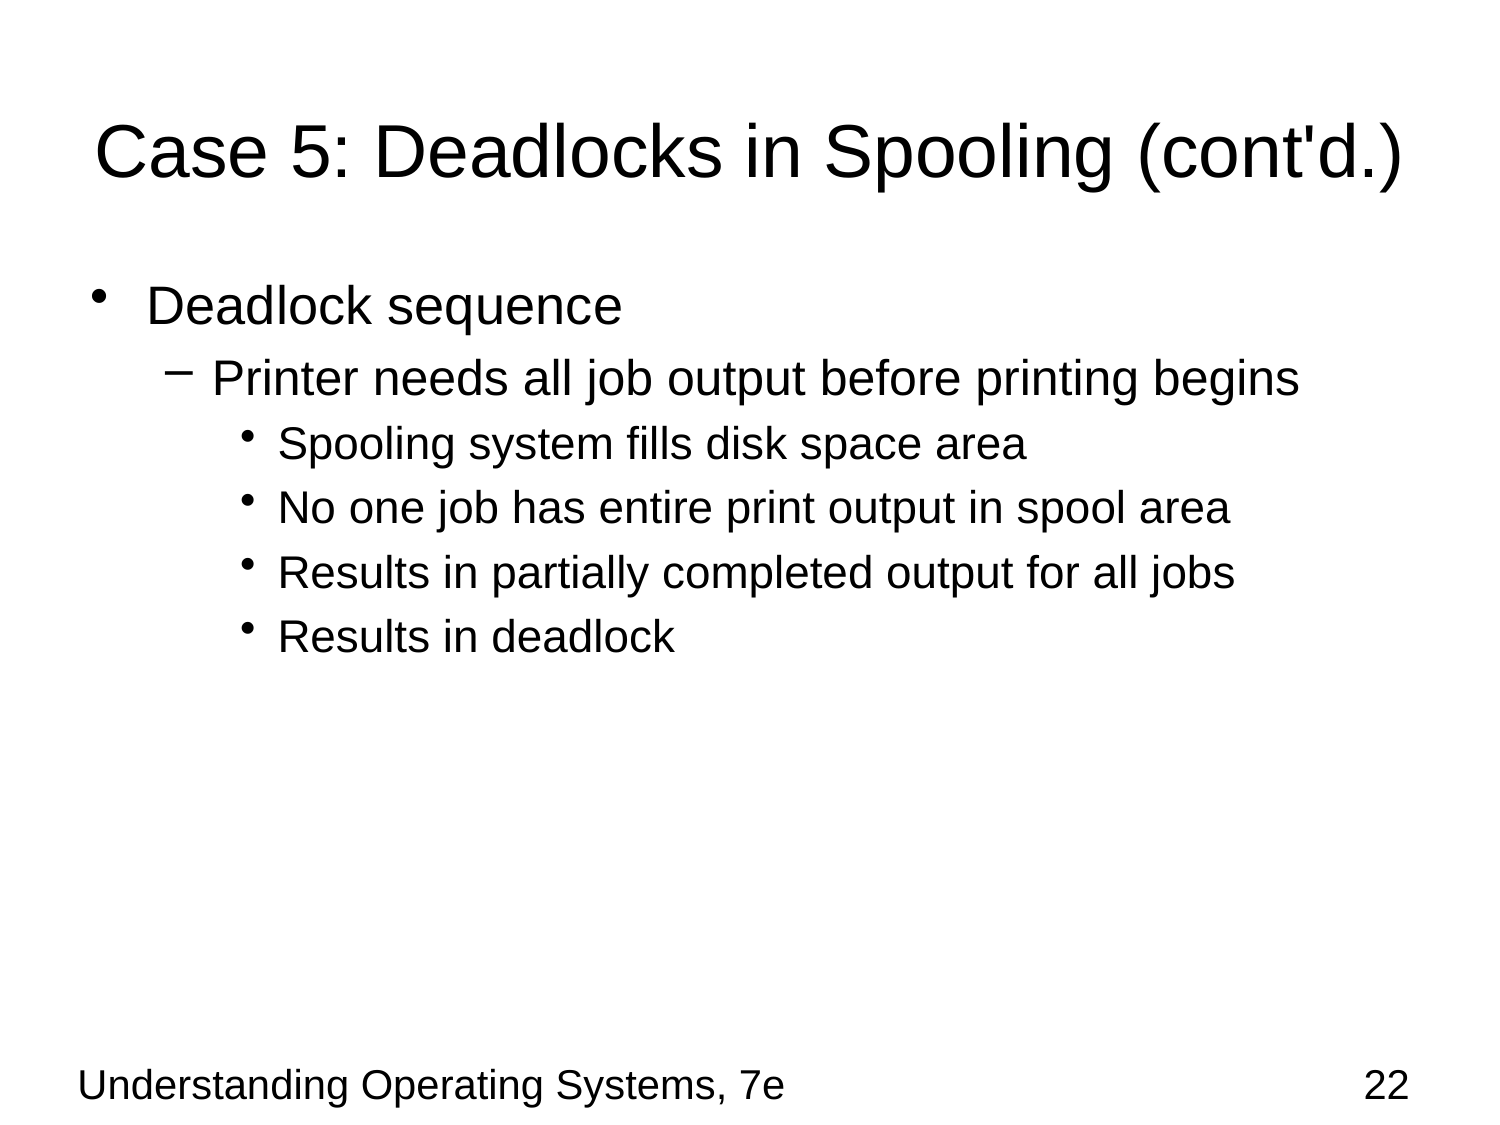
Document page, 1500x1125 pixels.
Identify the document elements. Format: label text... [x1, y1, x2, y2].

footer Understanding Operating Systems, 7e [62, 1049, 1051, 1099]
title Case 5: Deadlocks in Spooling (cont'd.) [75, 45, 1425, 250]
list Deadlock sequence Printer needs all job output before printing begins Spooling system fills disk space area No one job has entire print output in spool area Results in partially completed output for all jobs Results in deadlock [75, 262, 1425, 1038]
slide_number 22 [1074, 1049, 1426, 1097]
